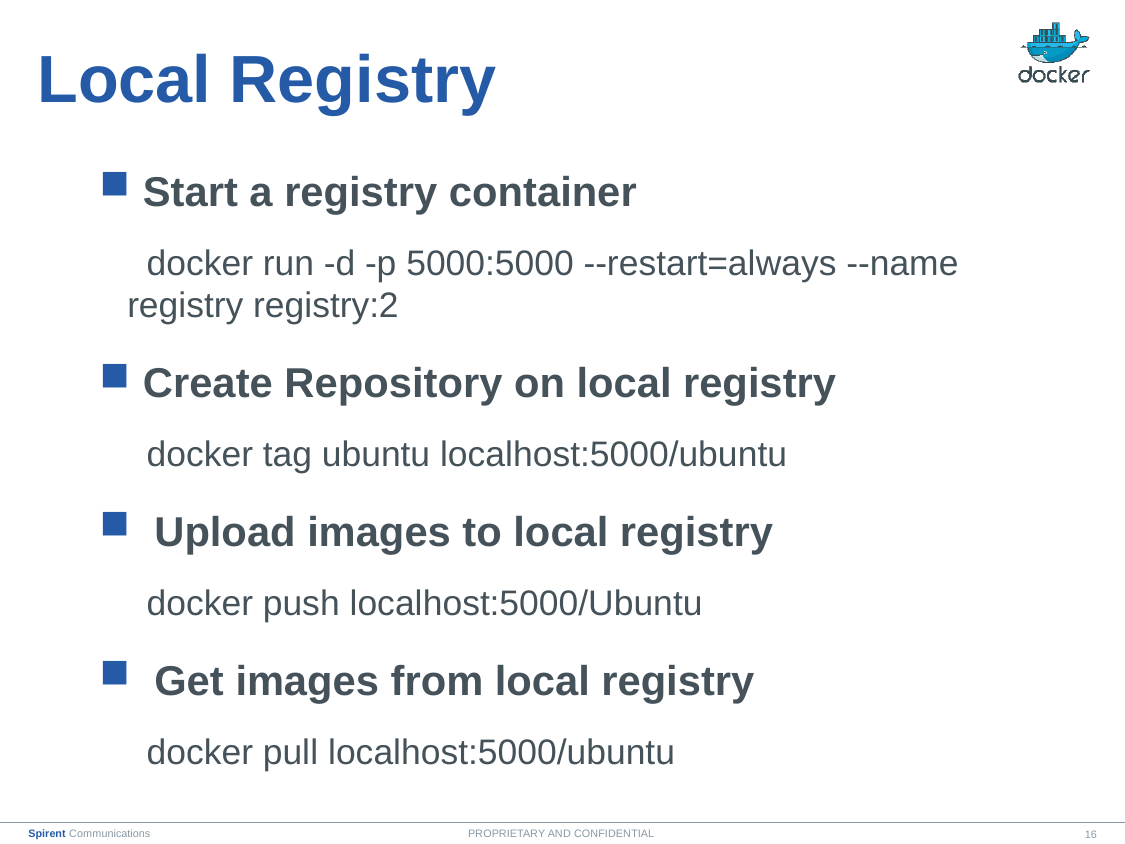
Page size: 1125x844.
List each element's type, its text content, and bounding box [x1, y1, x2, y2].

picture [1005, 10, 1102, 96]
title Local Registry [0, 35, 926, 117]
list Start a registry container docker run -d -p 5000:5000 --restart=always --name registry registry:2 Create Repository on local registry docker tag ubuntu localhost:5000/ubuntu Upload images to local registry docker push localhost:5000/Ubuntu Get images from local registry docker pull localhost:5000/ubuntu [83, 157, 1024, 785]
